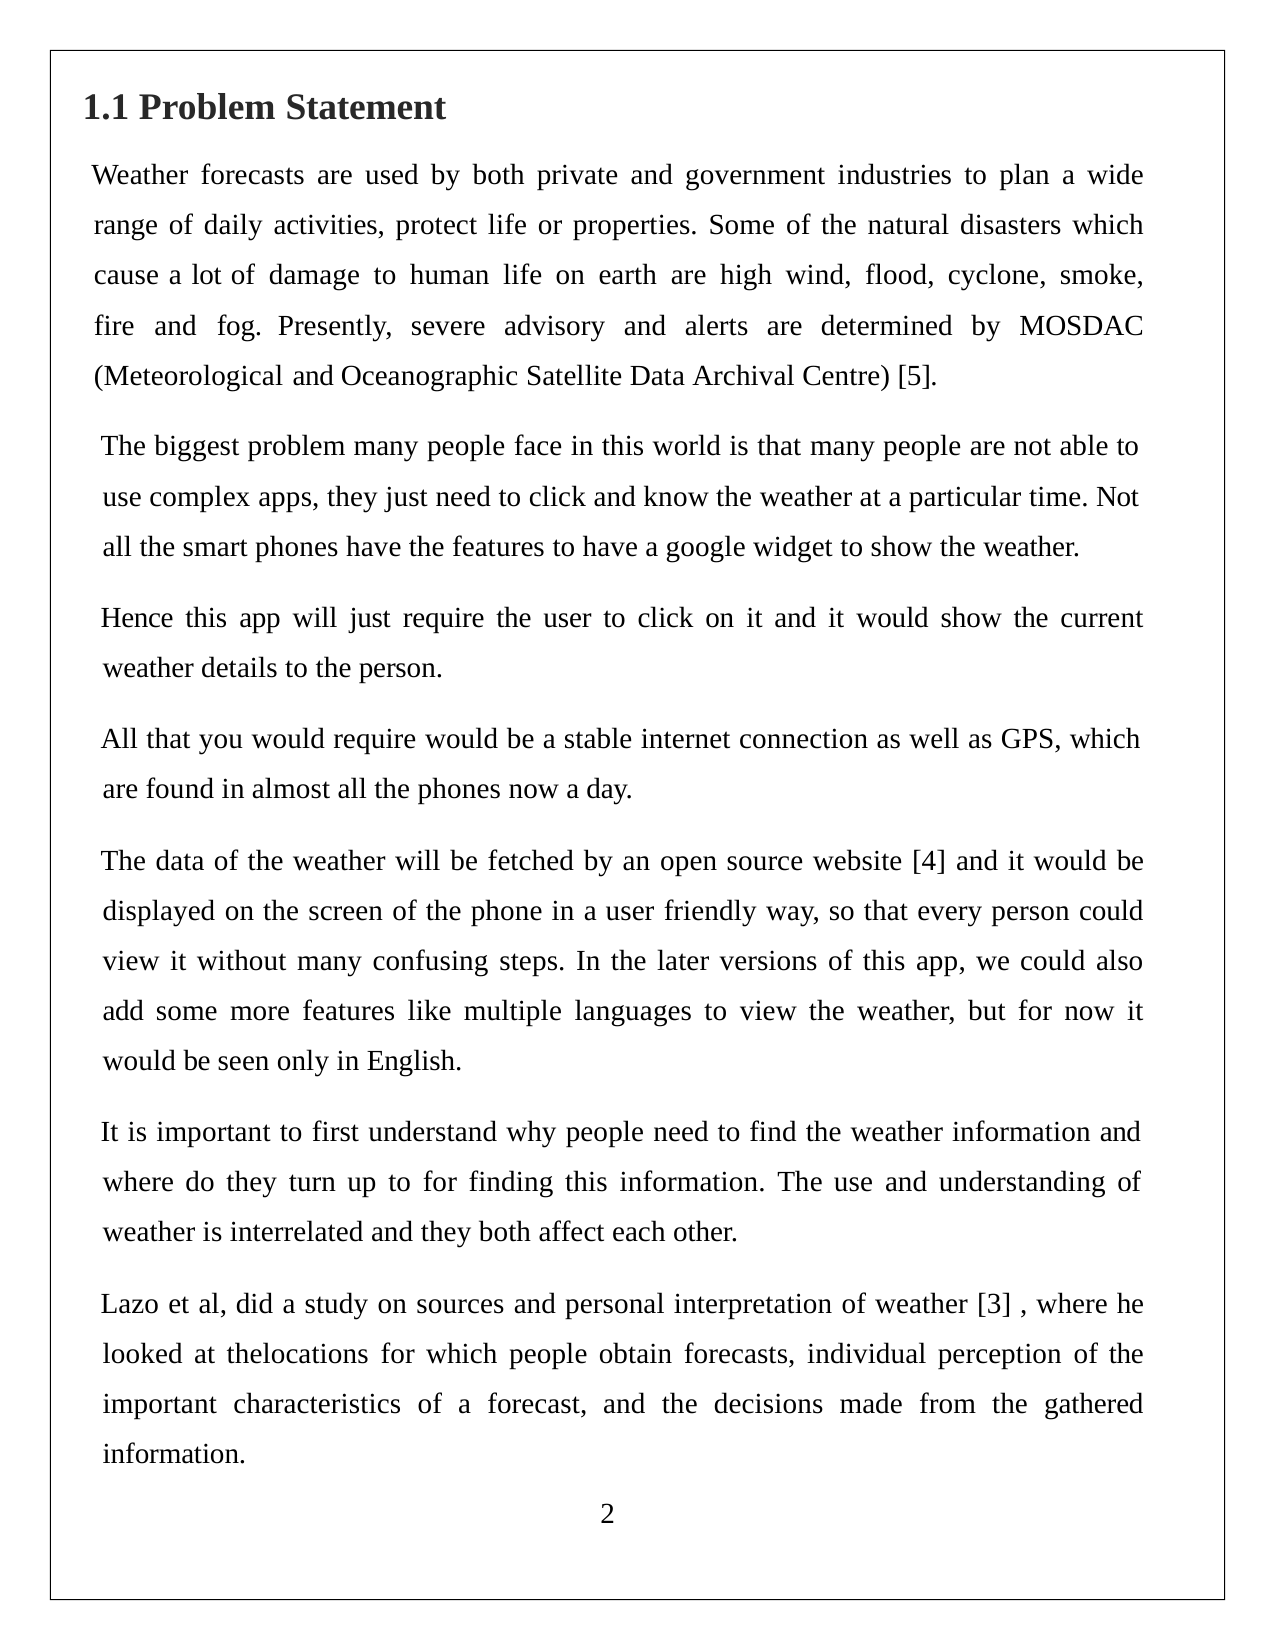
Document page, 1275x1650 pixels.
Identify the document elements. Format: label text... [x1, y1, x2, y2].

text_box 1.1 Problem Statement Weather forecasts are used by both private and government industries to plan a wide range of daily activities, protect life or properties. Some of the natural disasters which cause a lot of damage to human life on earth are high wind, flood, cyclone, smoke, fire and fog. Presently, severe advisory and alerts are determined by MOSDAC (Meteorological and Oceanographic Satellite Data Archival Centre) [5]. The biggest problem many people face in this world is that many people are not able to use complex apps, they just need to click and know the weather at a particular time. Not all the smart phones have the features to have a google widget to show the weather. Hence this app will just require the user to click on it and it would show the current weather details to the person. All that you would require would be a stable internet connection as well as GPS, which are found in almost all the phones now a day. The data of the weather will be fetched by an open source website [4] and it would be displayed on the screen of the phone in a user friendly way, so that every person could view it without many confusing steps. In the later versions of this app, we could also add some more features like multiple languages to view the weather, but for now it would be seen only in English. It is important to first understand why people need to find the weather information and where do they turn up to for finding this information. The use and understanding of weather is interrelated and they both affect each other. Lazo et al, did a study on sources and personal interpretation of weather [3] , where he looked at thelocations for which people obtain forecasts, individual perception of the important characteristics of a forecast, and the decisions made from the gathered information. [80, 79, 1145, 1469]
slide_number 2 [594, 1495, 642, 1650]
